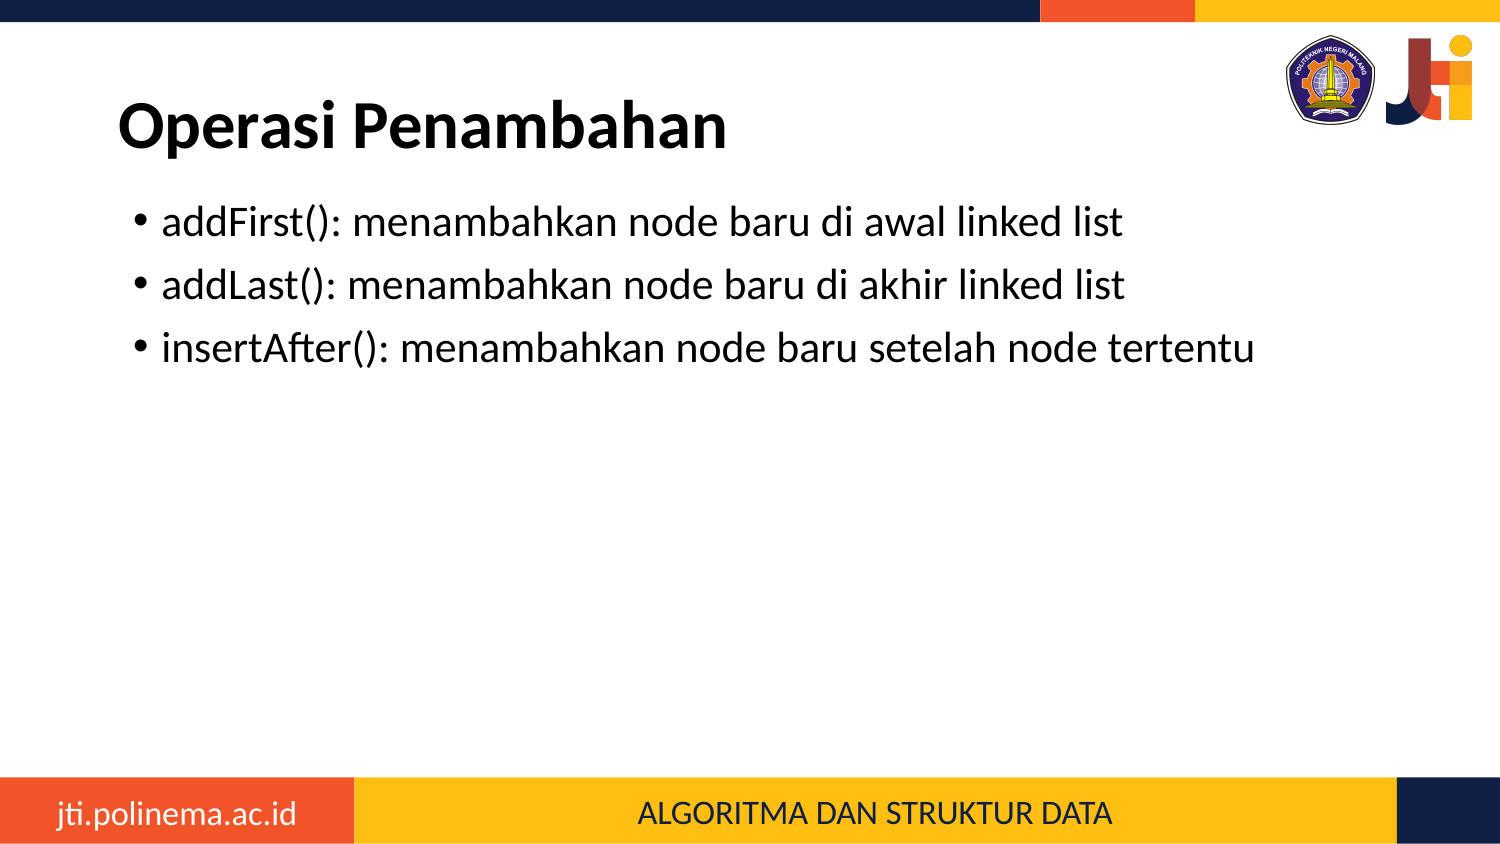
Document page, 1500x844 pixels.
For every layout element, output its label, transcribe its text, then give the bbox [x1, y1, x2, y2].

picture [1386, 35, 1472, 125]
picture [1286, 35, 1375, 44]
title Operasi Penambahan [103, 44, 1397, 208]
list addFirst(): menambahkan node baru di awal linked list addLast(): menambahkan node baru di akhir linked list insertAfter(): menambahkan node baru setelah node tertentu [118, 191, 1382, 758]
